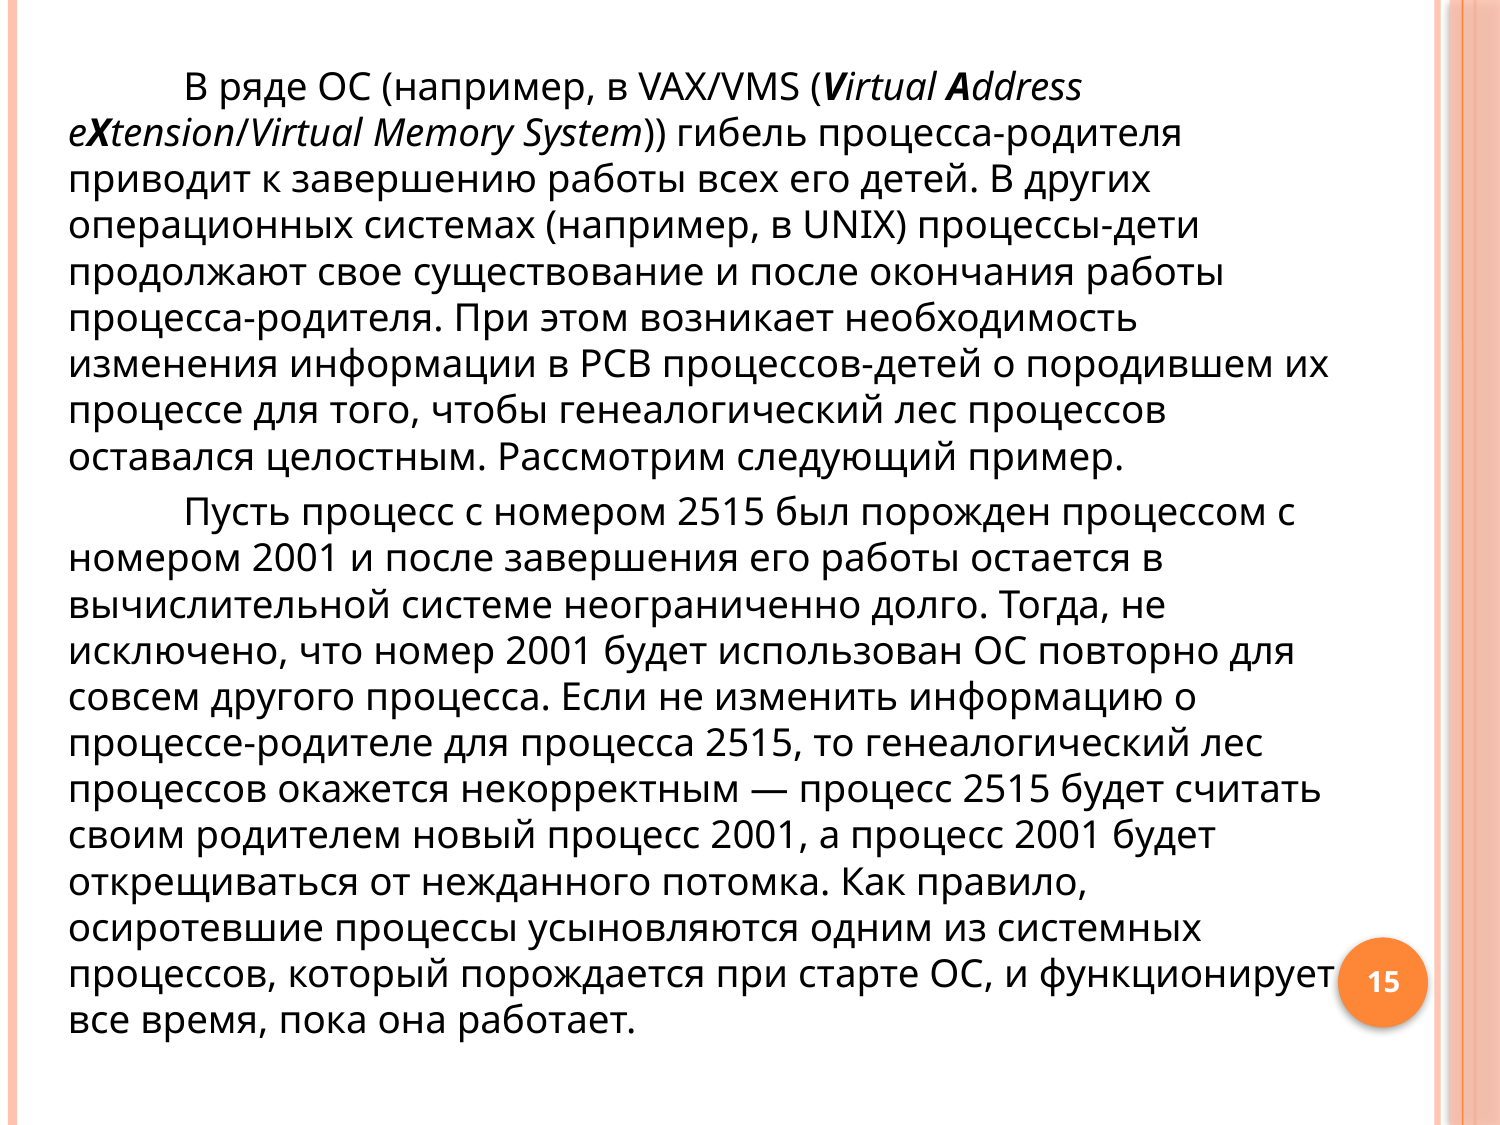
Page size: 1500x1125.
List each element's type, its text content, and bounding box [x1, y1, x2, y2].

slide_number 15 [1333, 940, 1434, 1027]
list В ряде ОС (например, в VAX/VMS (Virtual Address eXtension/Virtual Memory System)) гибель процесса-родителя приводит к завершению работы всех его детей. В других операционных системах (например, в UNIX) процессы-дети продолжают свое существование и после окончания работы процесса-родителя. При этом возникает необходимость изменения информации в PCB процессов-детей о породившем их процессе для того, чтобы генеалогический лес процессов оставался целостным. Рассмотрим следующий пример. Пусть процесс с номером 2515 был порожден процессом с номером 2001 и после завершения его работы остается в вычислительной системе неограниченно долго. Тогда, не исключено, что номер 2001 будет использован ОС повторно для совсем другого процесса. Если не изменить информацию о процессе-родителе для процесса 2515, то генеалогический лес процессов окажется некорректным — процесс 2515 будет считать своим родителем новый процесс 2001, а процесс 2001 будет открещиваться от нежданного потомка. Как правило, осиротевшие процессы усыновляются одним из системных процессов, который порождается при старте ОС, и функционирует все время, пока она работает. [53, 54, 1365, 1071]
